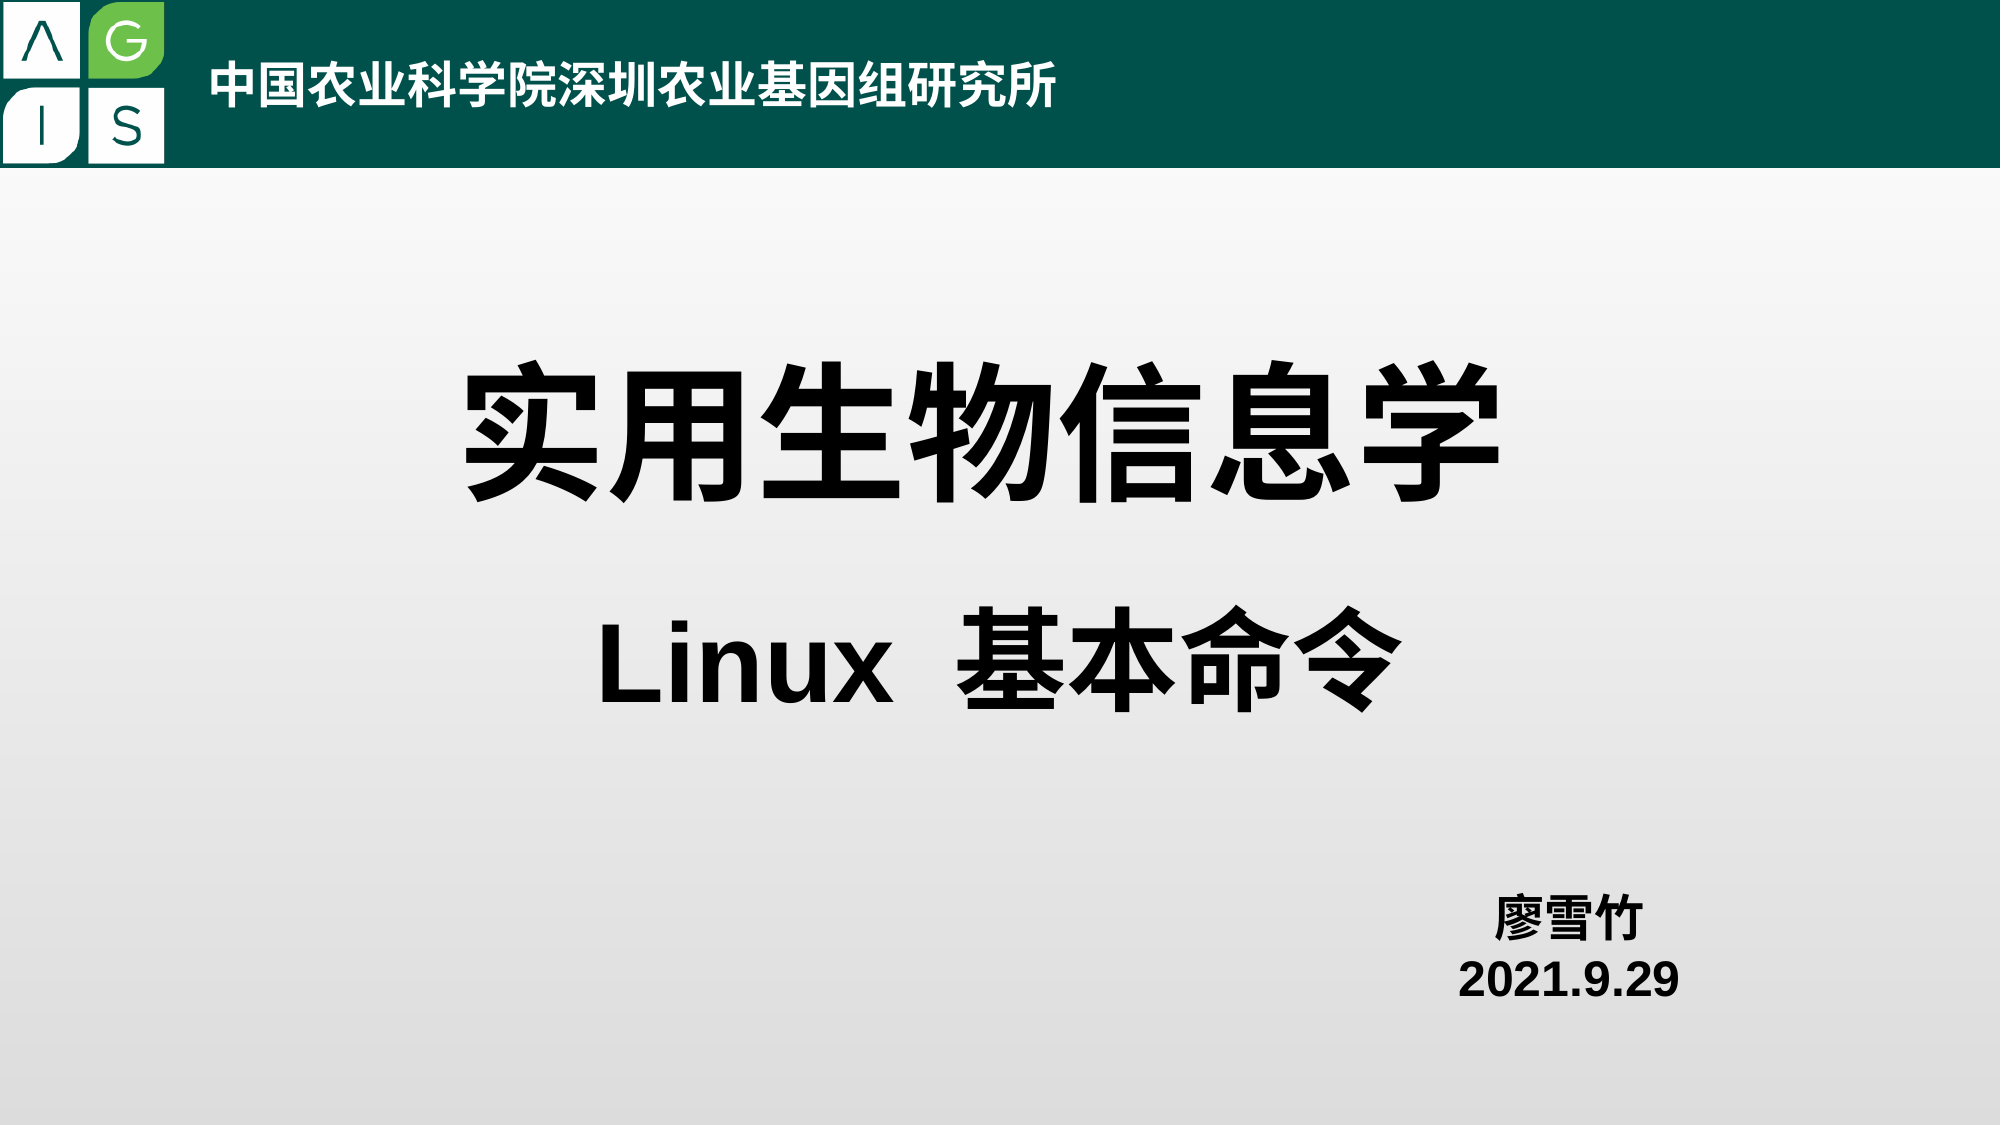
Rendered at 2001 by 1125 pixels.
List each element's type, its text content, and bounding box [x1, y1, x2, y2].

picture [0, 0, 2000, 168]
text_box 廖雪竹 2021.9.29 [1368, 879, 1772, 1014]
text_box 实用生物信息学 Linux 基本命令 [372, 215, 1628, 733]
